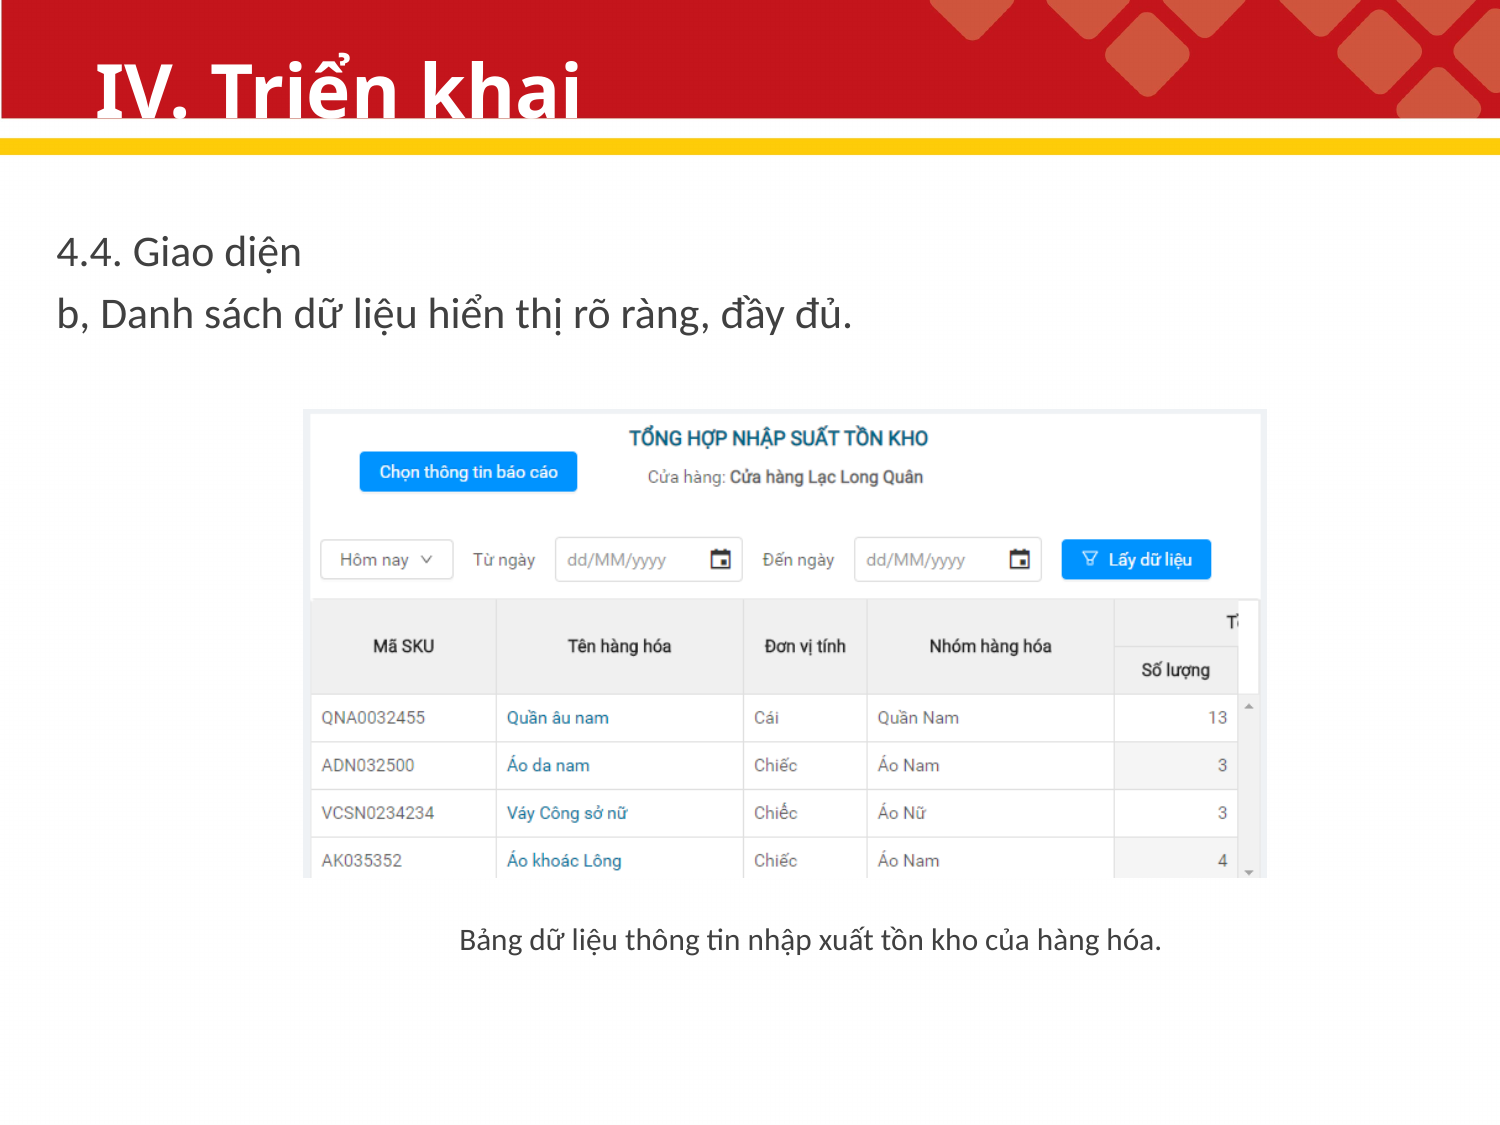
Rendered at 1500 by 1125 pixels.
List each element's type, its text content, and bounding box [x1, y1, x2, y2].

title IV. Triển khai [80, 0, 1397, 204]
list 4.4. Giao diện b, Danh sách dữ liệu hiển thị rõ ràng, đầy đủ. Bảng dữ liệu thông tin nhập xuất tồn kho của hàng hóa. [41, 220, 1478, 1092]
picture [0, 0, 1500, 1125]
